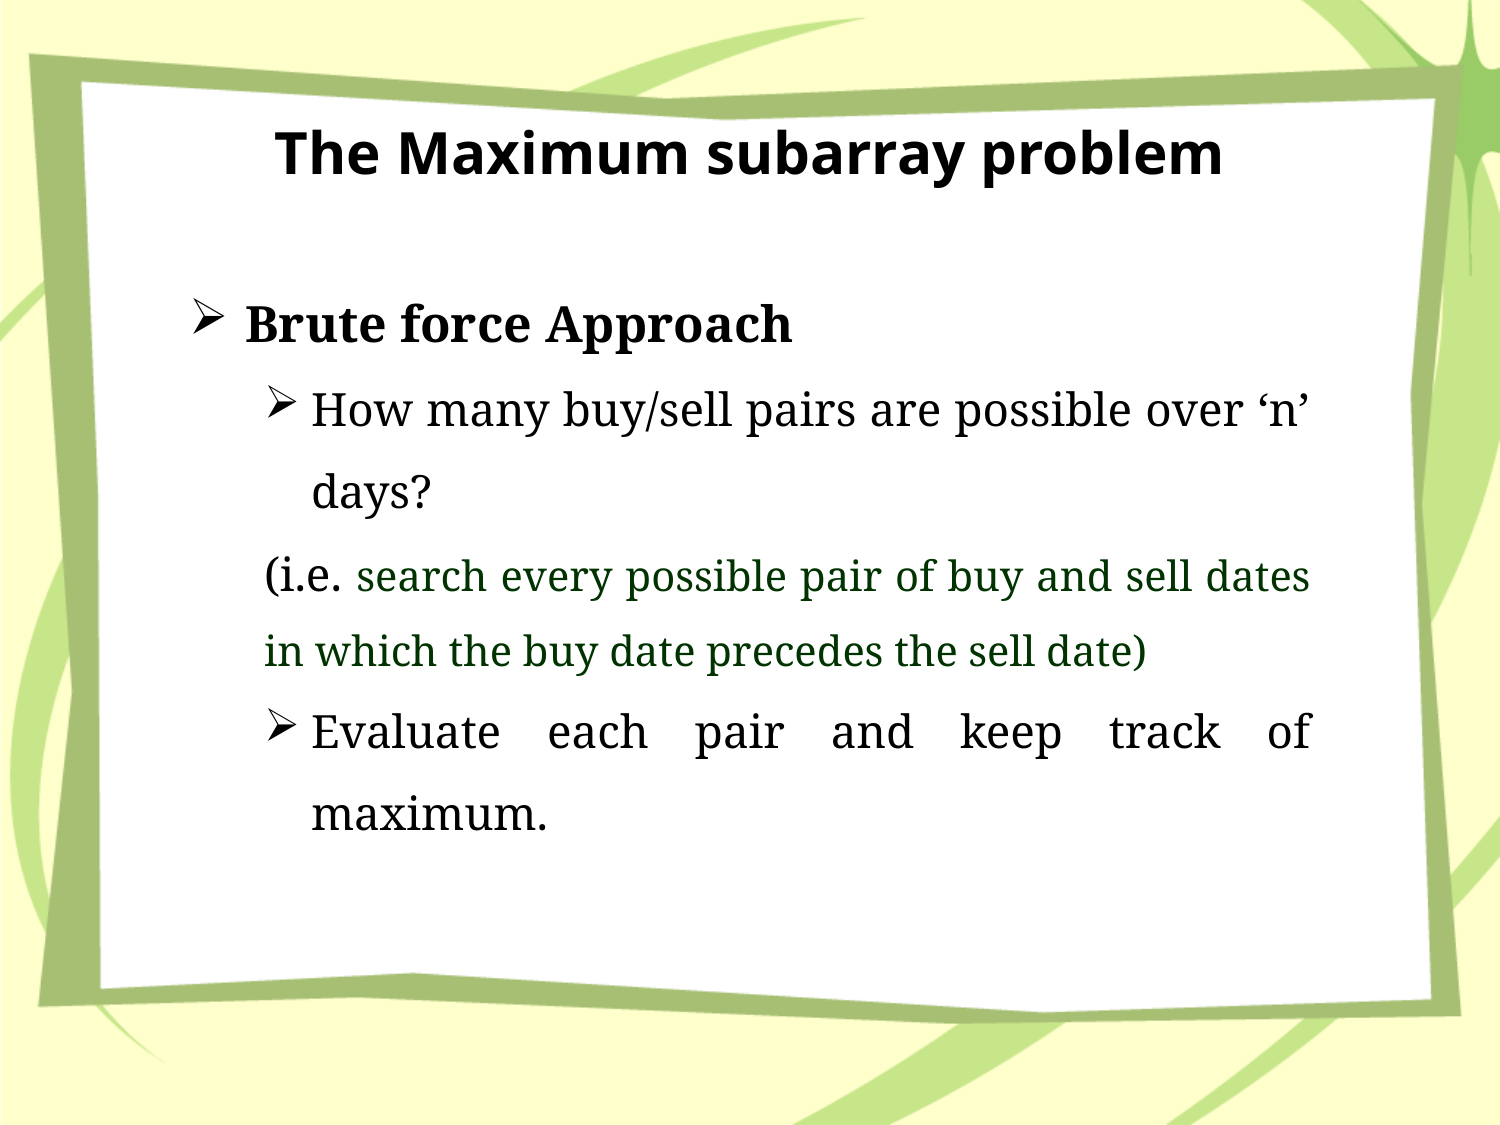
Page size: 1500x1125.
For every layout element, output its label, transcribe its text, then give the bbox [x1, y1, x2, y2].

list Brute force Approach How many buy/sell pairs are possible over ‘n’ days? (i.e. search every possible pair of buy and sell dates in which the buy date precedes the sell date) Evaluate each pair and keep track of maximum. [174, 255, 1326, 1078]
title The Maximum subarray problem [75, 95, 1425, 209]
picture [0, 0, 1500, 1125]
